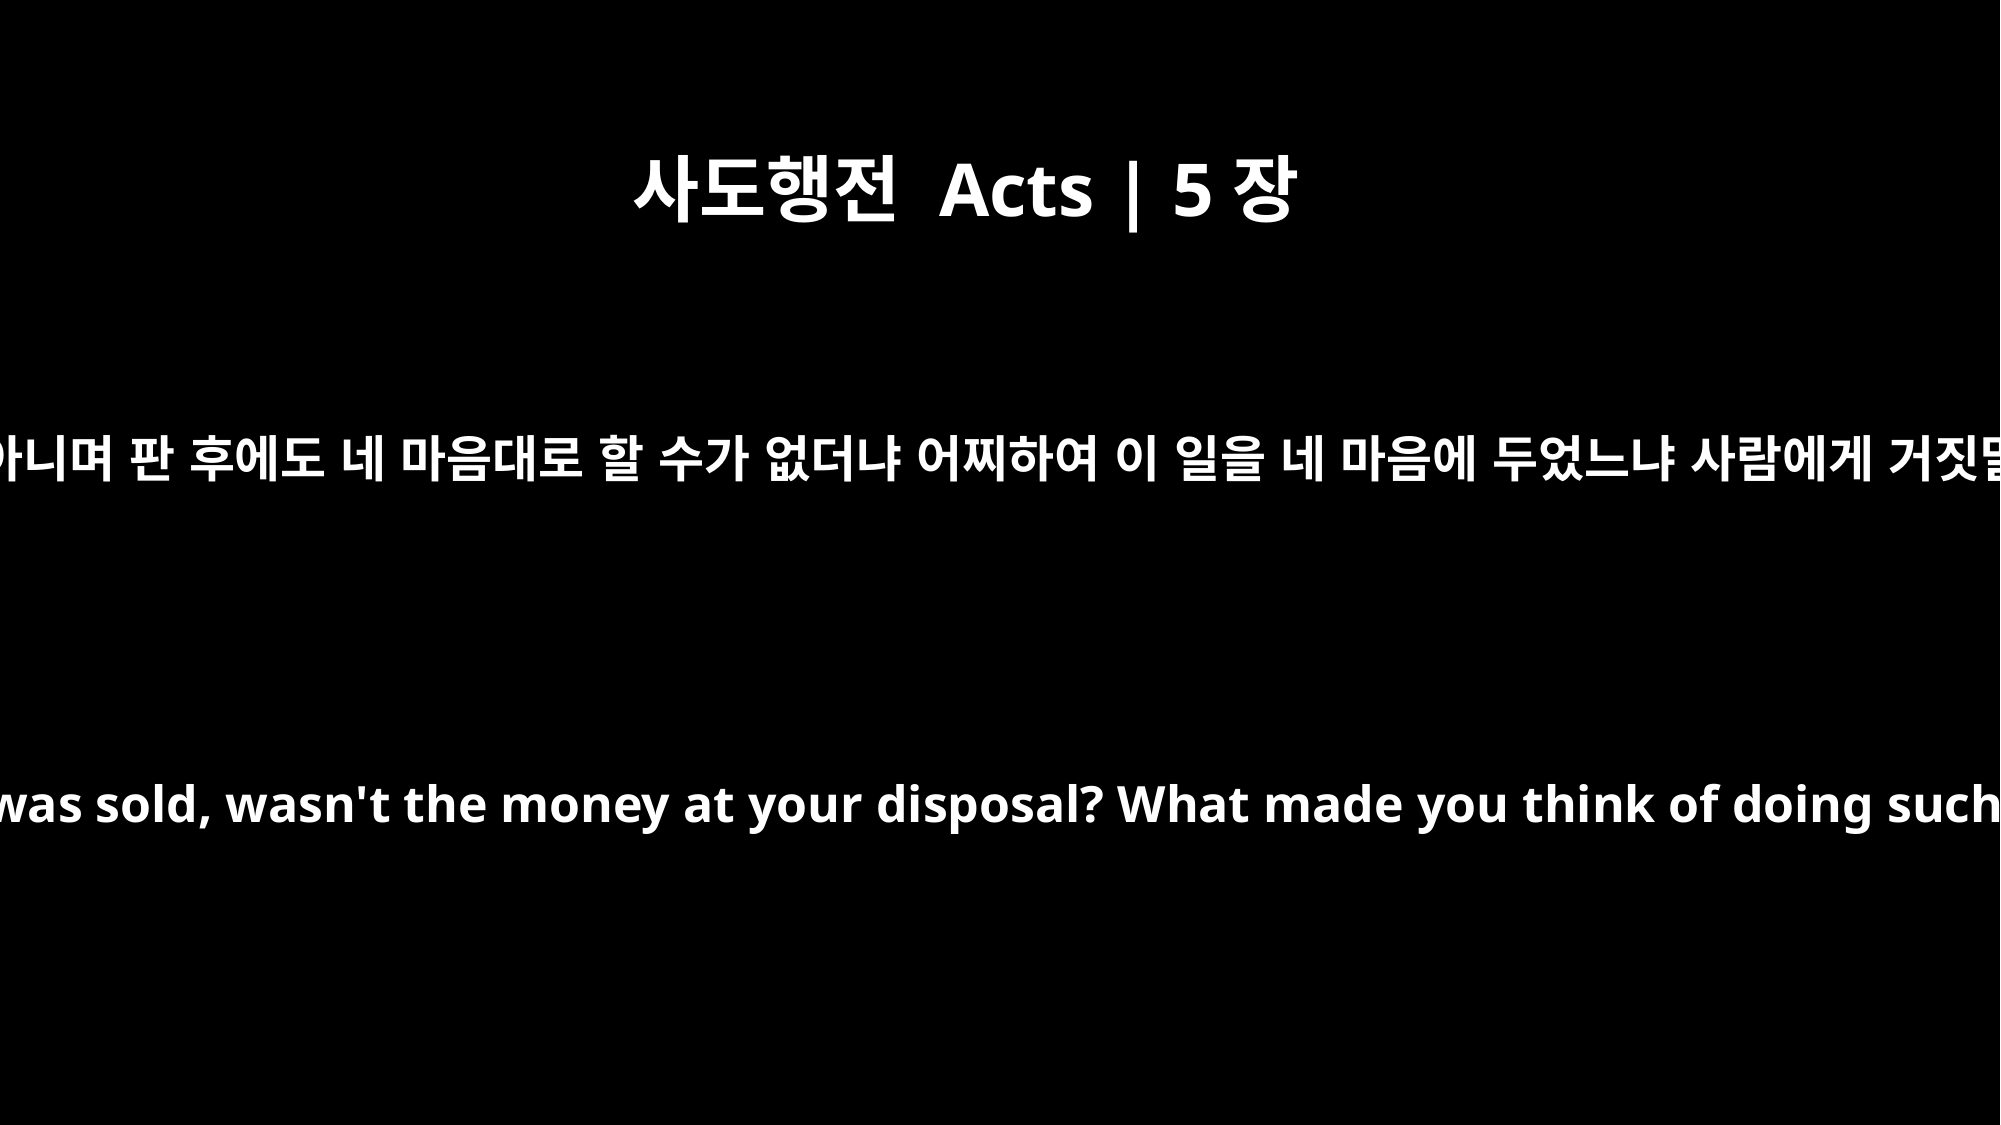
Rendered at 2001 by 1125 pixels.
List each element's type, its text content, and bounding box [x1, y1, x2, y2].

text_box 4 땅이 그대로 있을 때에는 네 땅이 아니며 판 후에도 네 마음대로 할 수가 없더냐 어찌하여 이 일을 네 마음에 두었느냐 사람에게 거짓말한 것이 아니요 하나님께로다 [0, 359, 2000, 495]
text_box 사도행전 Acts | 5장 [617, 136, 1315, 239]
text_box Didn't it belong to you before it was sold? And after it was sold, wasn't the money at your disposal? What made you think of doing such a thing? You have not lied to men but to God." [0, 764, 2000, 840]
